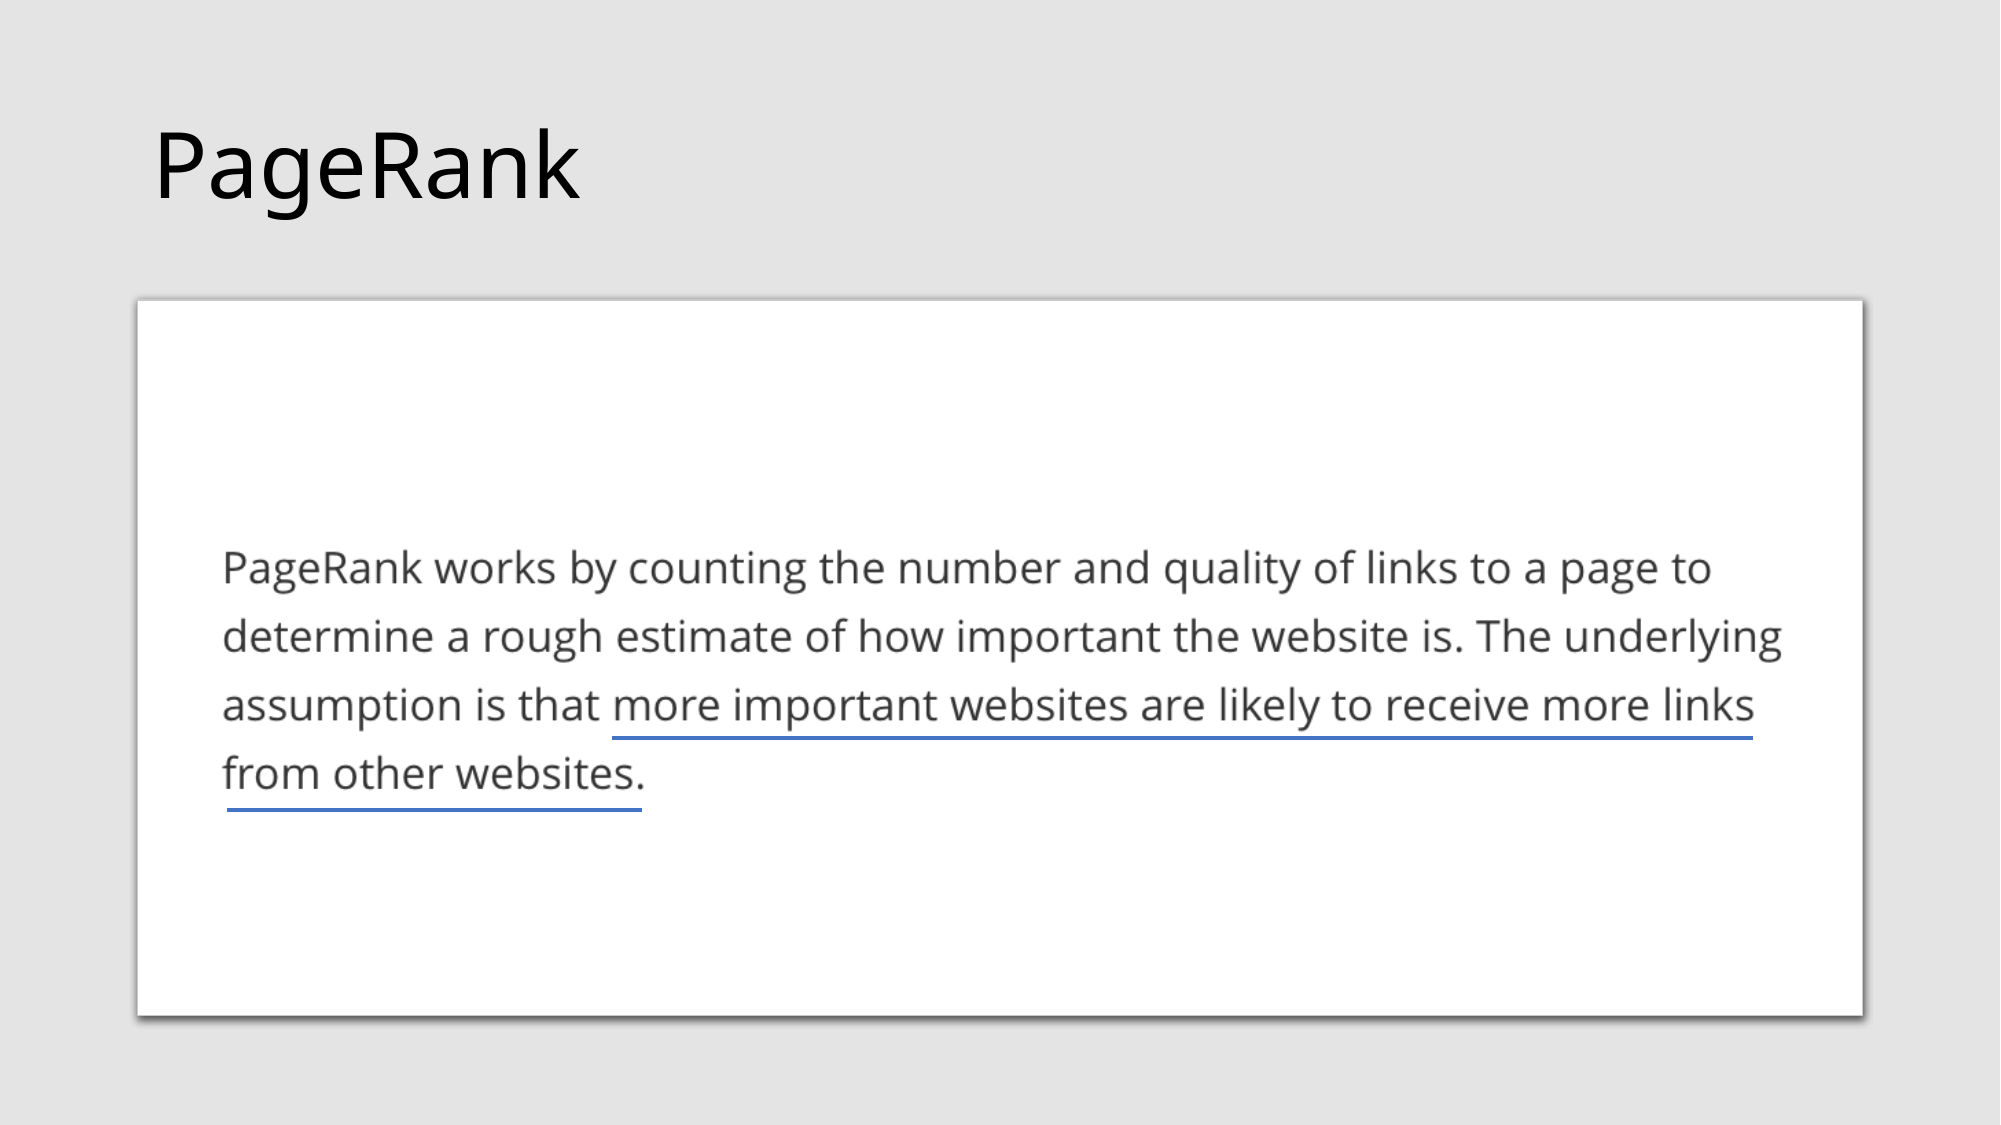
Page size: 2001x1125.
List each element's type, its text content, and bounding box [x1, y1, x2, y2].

text_box [136, 299, 1863, 1017]
text_box [0, 0, 2000, 1125]
picture [189, 493, 1810, 822]
text_box PageRank [137, 59, 1863, 278]
